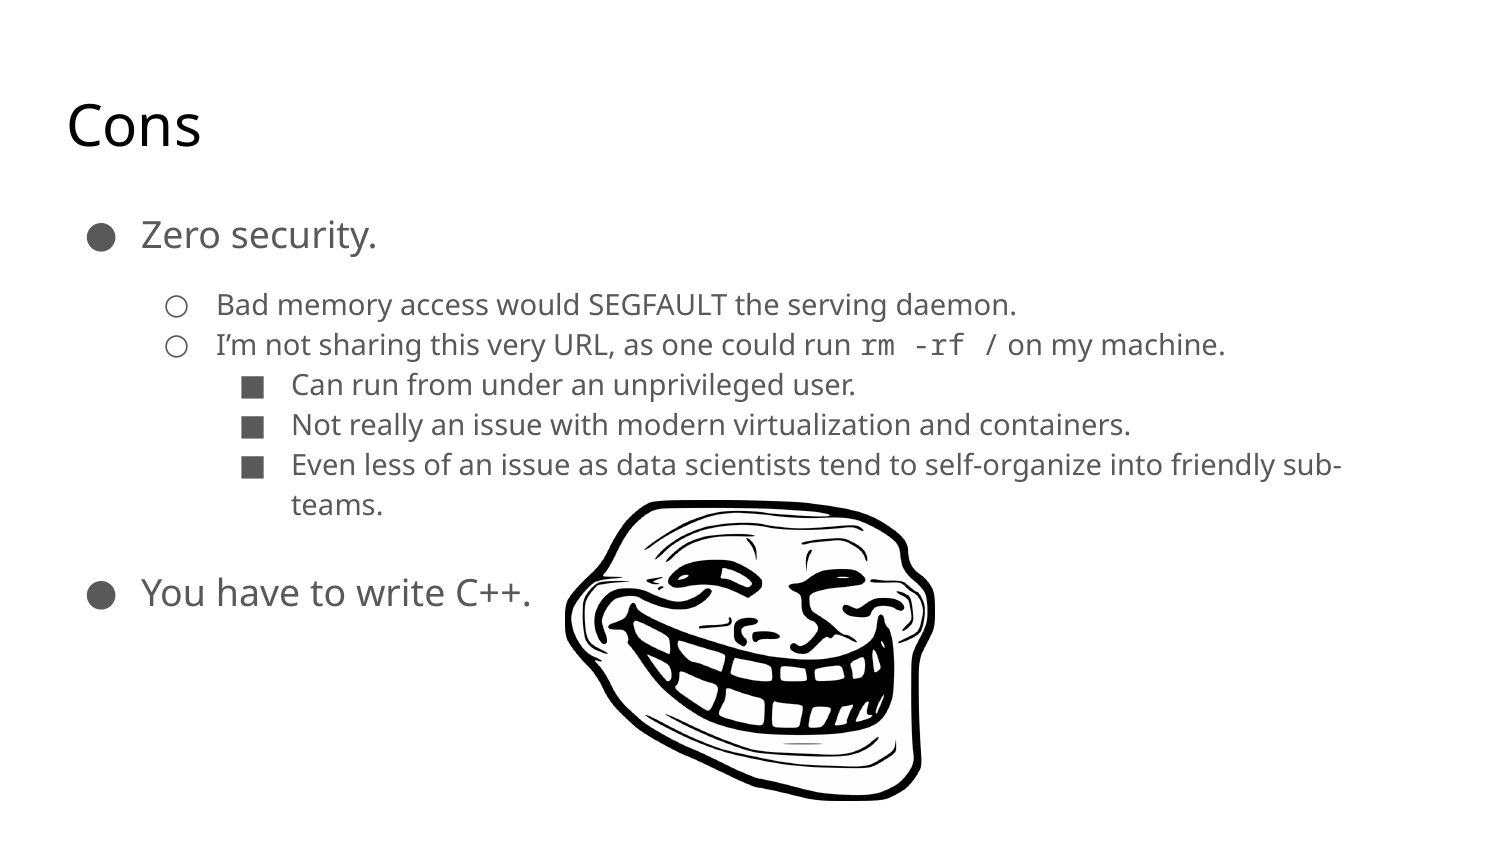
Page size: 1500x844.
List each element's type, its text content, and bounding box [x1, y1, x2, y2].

list Zero security. Bad memory access would SEGFAULT the serving daemon. I’m not sharing this very URL, as one could run rm -rf / on my machine. Can run from under an unprivileged user. Not really an issue with modern virtualization and containers. Even less of an issue as data scientists tend to self-organize into friendly sub-teams. You have to write C++. [51, 189, 1449, 750]
title Cons [51, 72, 1449, 167]
picture [565, 500, 935, 801]
